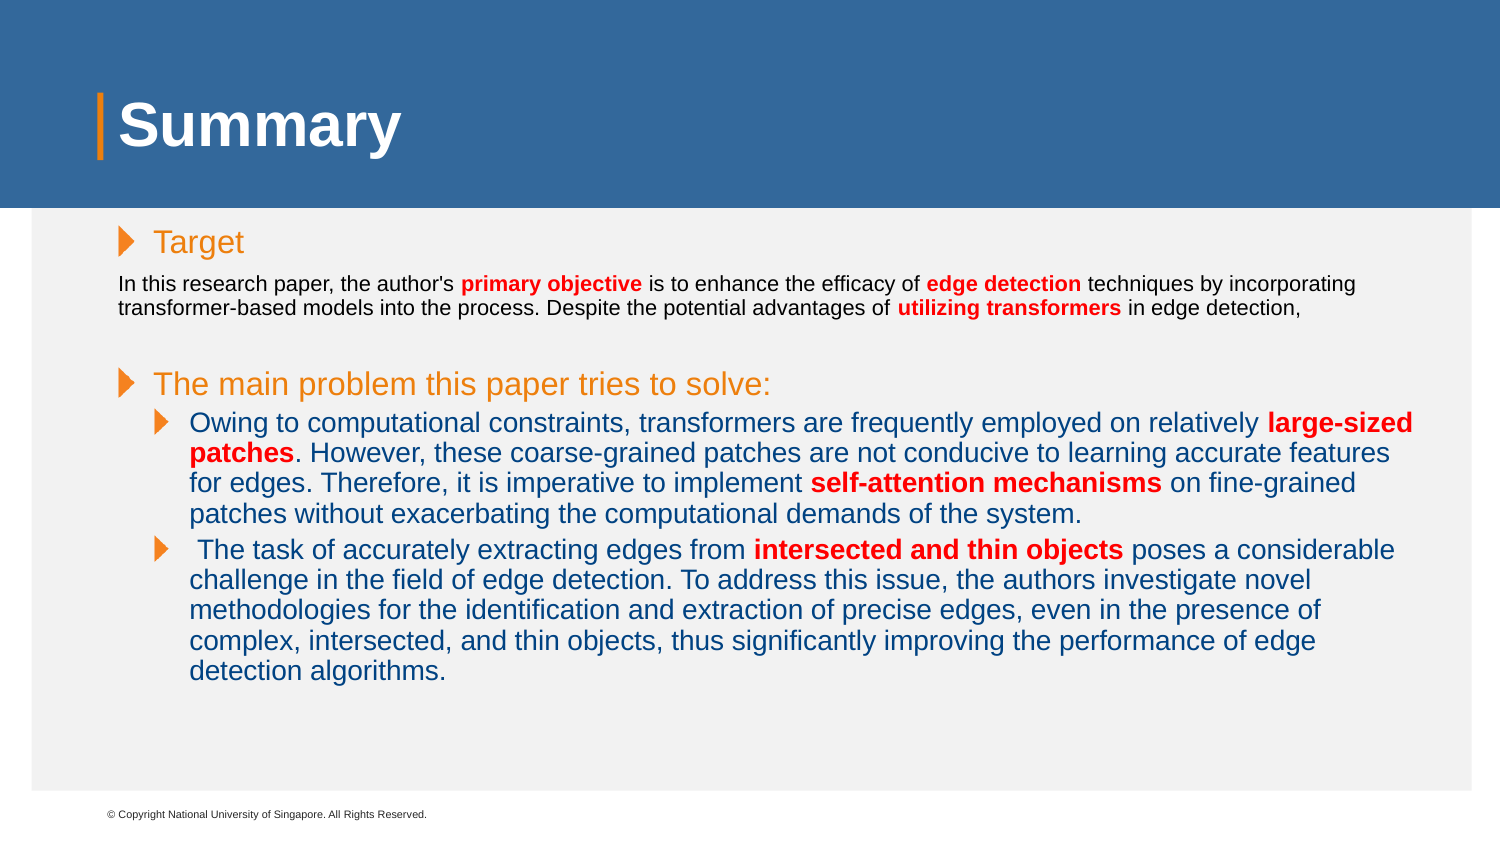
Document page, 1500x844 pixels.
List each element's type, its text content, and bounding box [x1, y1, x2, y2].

picture [118, 225, 135, 257]
title Summary [103, 44, 1397, 208]
picture [154, 408, 169, 435]
list Target In this research paper, the author's primary objective is to enhance the efficacy of edge detection techniques by incorporating transformer-based models into the process. Despite the potential advantages of utilizing transformers in edge detection, The main problem this paper tries to solve: Owing to computational constraints, transformers are frequently employed on relatively large-sized patches. However, these coarse-grained patches are not conducive to learning accurate features for edges. Therefore, it is imperative to implement self-attention mechanisms on fine-grained patches without exacerbating the computational demands of the system. The task of accurately extracting edges from intersected and thin objects poses a considerable challenge in the field of edge detection. To address this issue, the authors investigate novel methodologies for the identification and extraction of precise edges, even in the presence of complex, intersected, and thin objects, thus significantly improving the performance of edge detection algorithms. [103, 217, 1430, 707]
text_box [96, 92, 104, 161]
picture [154, 535, 169, 562]
picture [118, 367, 135, 398]
